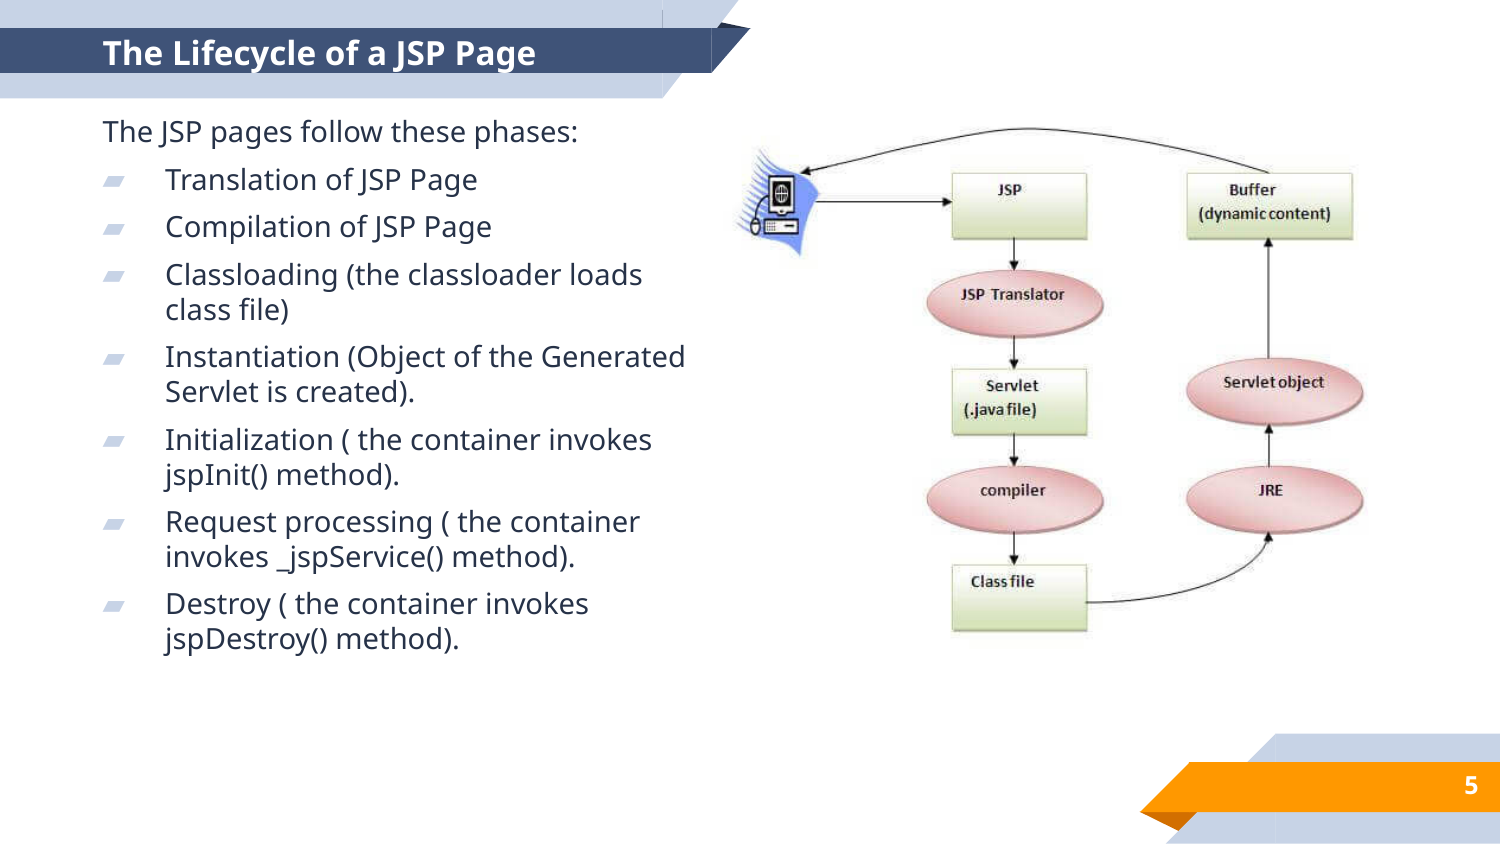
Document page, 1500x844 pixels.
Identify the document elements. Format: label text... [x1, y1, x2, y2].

list The JSP pages follow these phases: Translation of JSP Page Compilation of JSP Page Classloading (the classloader loads class file) Instantiation (Object of the Generated Servlet is created). Initialization ( the container invokes jspInit() method). Request processing ( the container invokes _jspService() method). Destroy ( the container invokes jspDestroy() method). [75, 98, 724, 763]
title The Lifecycle of a JSP Page [75, 30, 713, 73]
slide_number 5 [1249, 760, 1494, 813]
picture [722, 98, 1425, 650]
